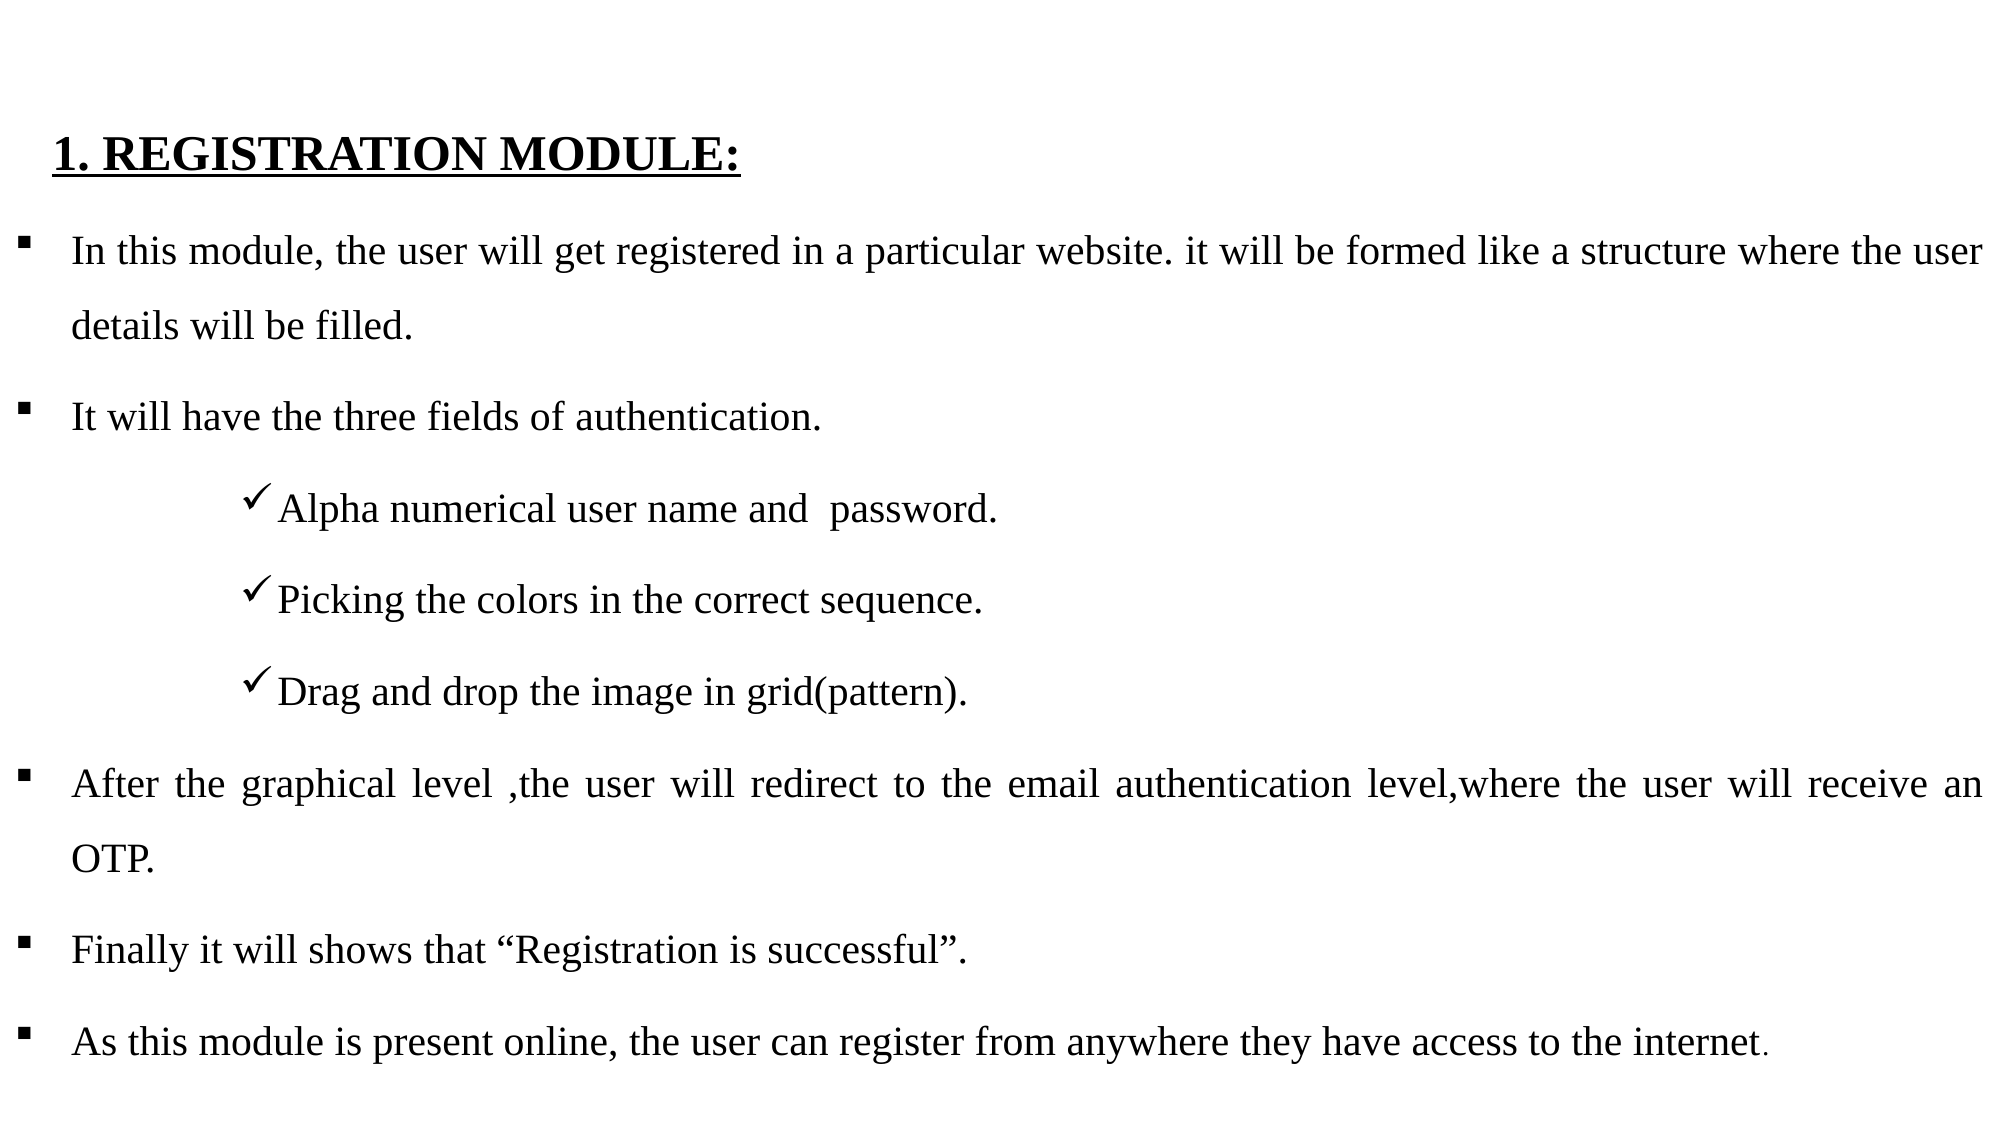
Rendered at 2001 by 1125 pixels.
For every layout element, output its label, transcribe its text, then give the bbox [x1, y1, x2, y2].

text_box MODULES: 1. REGISTRATION MODULE: In this module, the user will get registered in a particular website. it will be formed like a structure where the user details will be filled. It will have the three fields of authentication. Alpha numerical user name and password. Picking the colors in the correct sequence. Drag and drop the image in grid(pattern). After the graphical level ,the user will redirect to the email authentication level,where the user will receive an OTP. Finally it will shows that “Registration is successful”. As this module is present online, the user can register from anywhere they have access to the internet. [0, 0, 2000, 1072]
